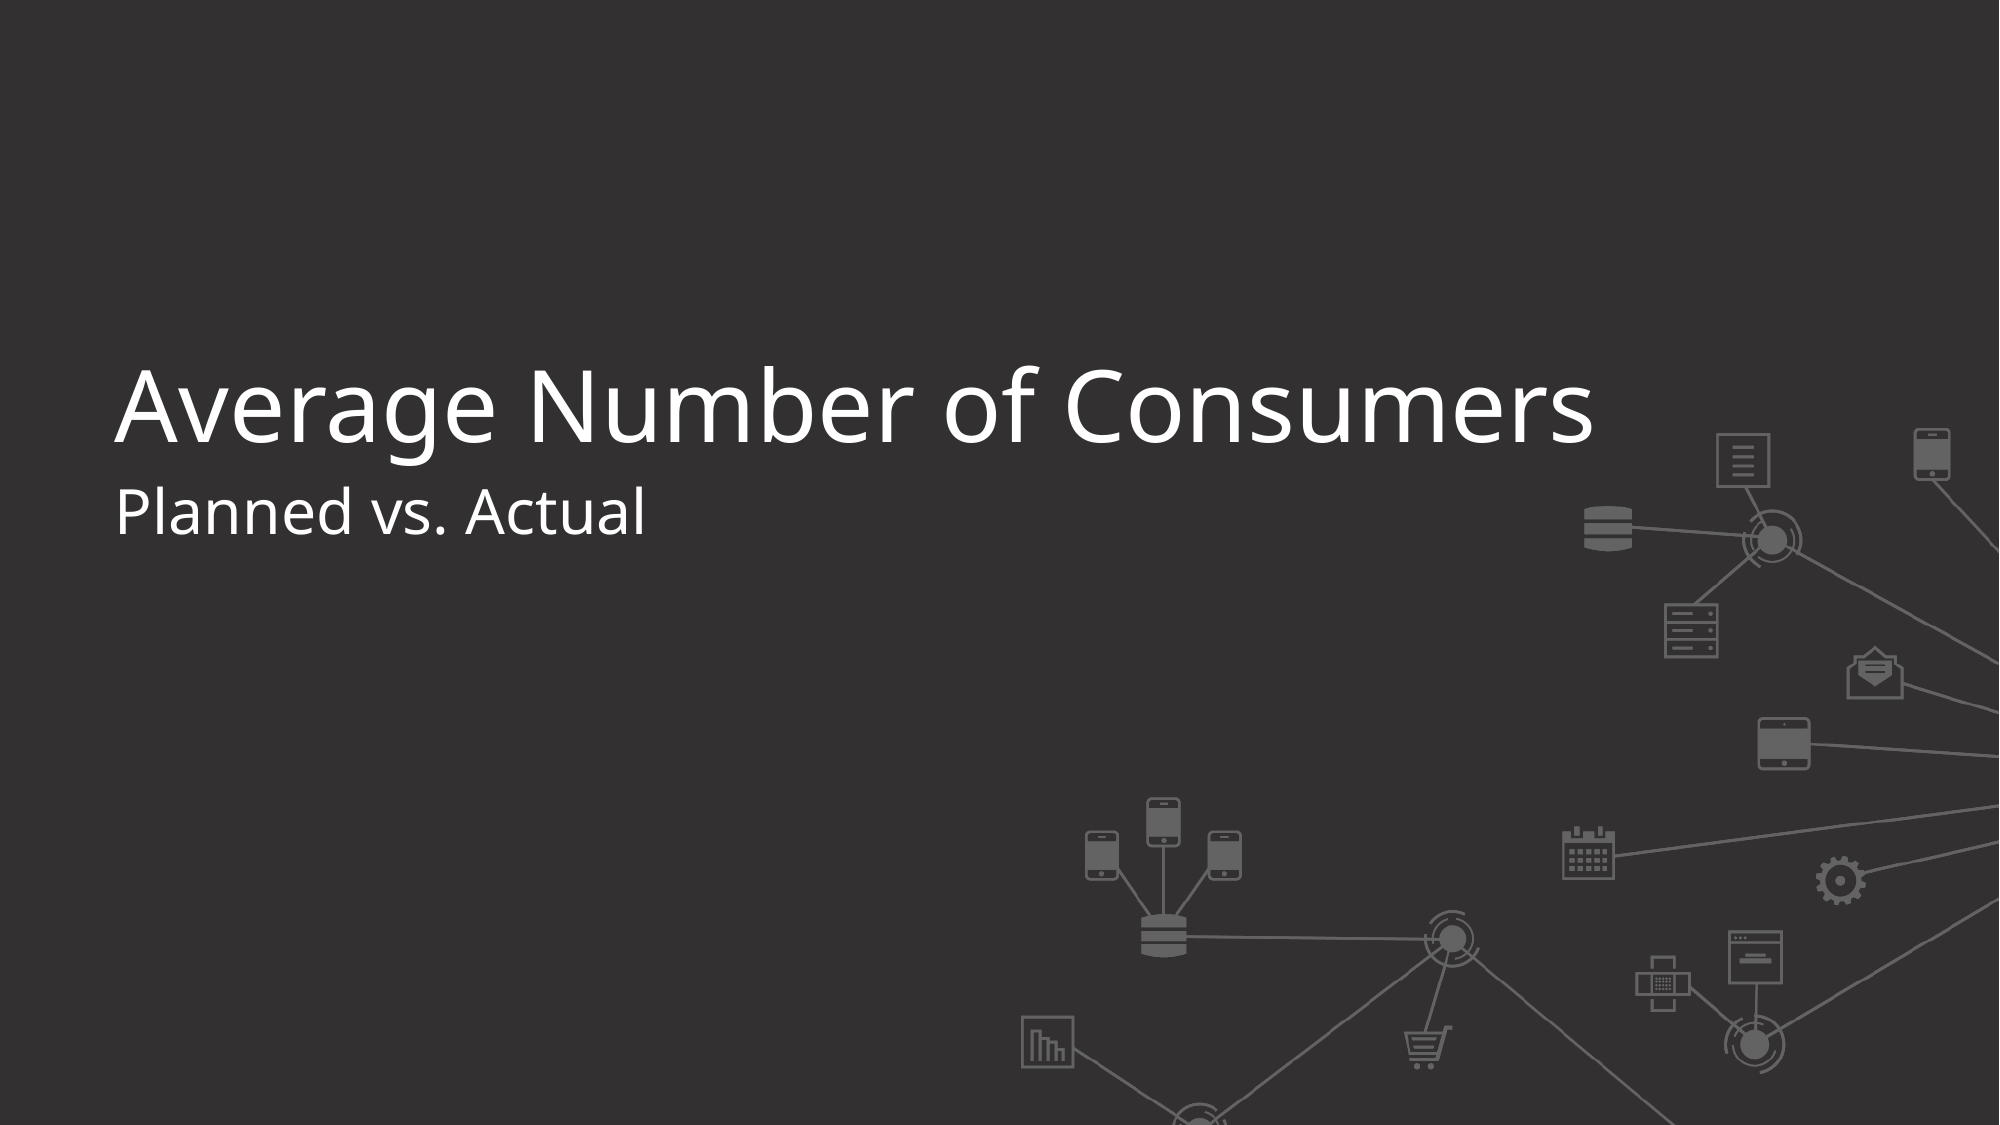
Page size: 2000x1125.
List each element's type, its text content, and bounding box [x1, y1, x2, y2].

title Average Number of Consumers Planned vs. Actual [99, 342, 1898, 563]
